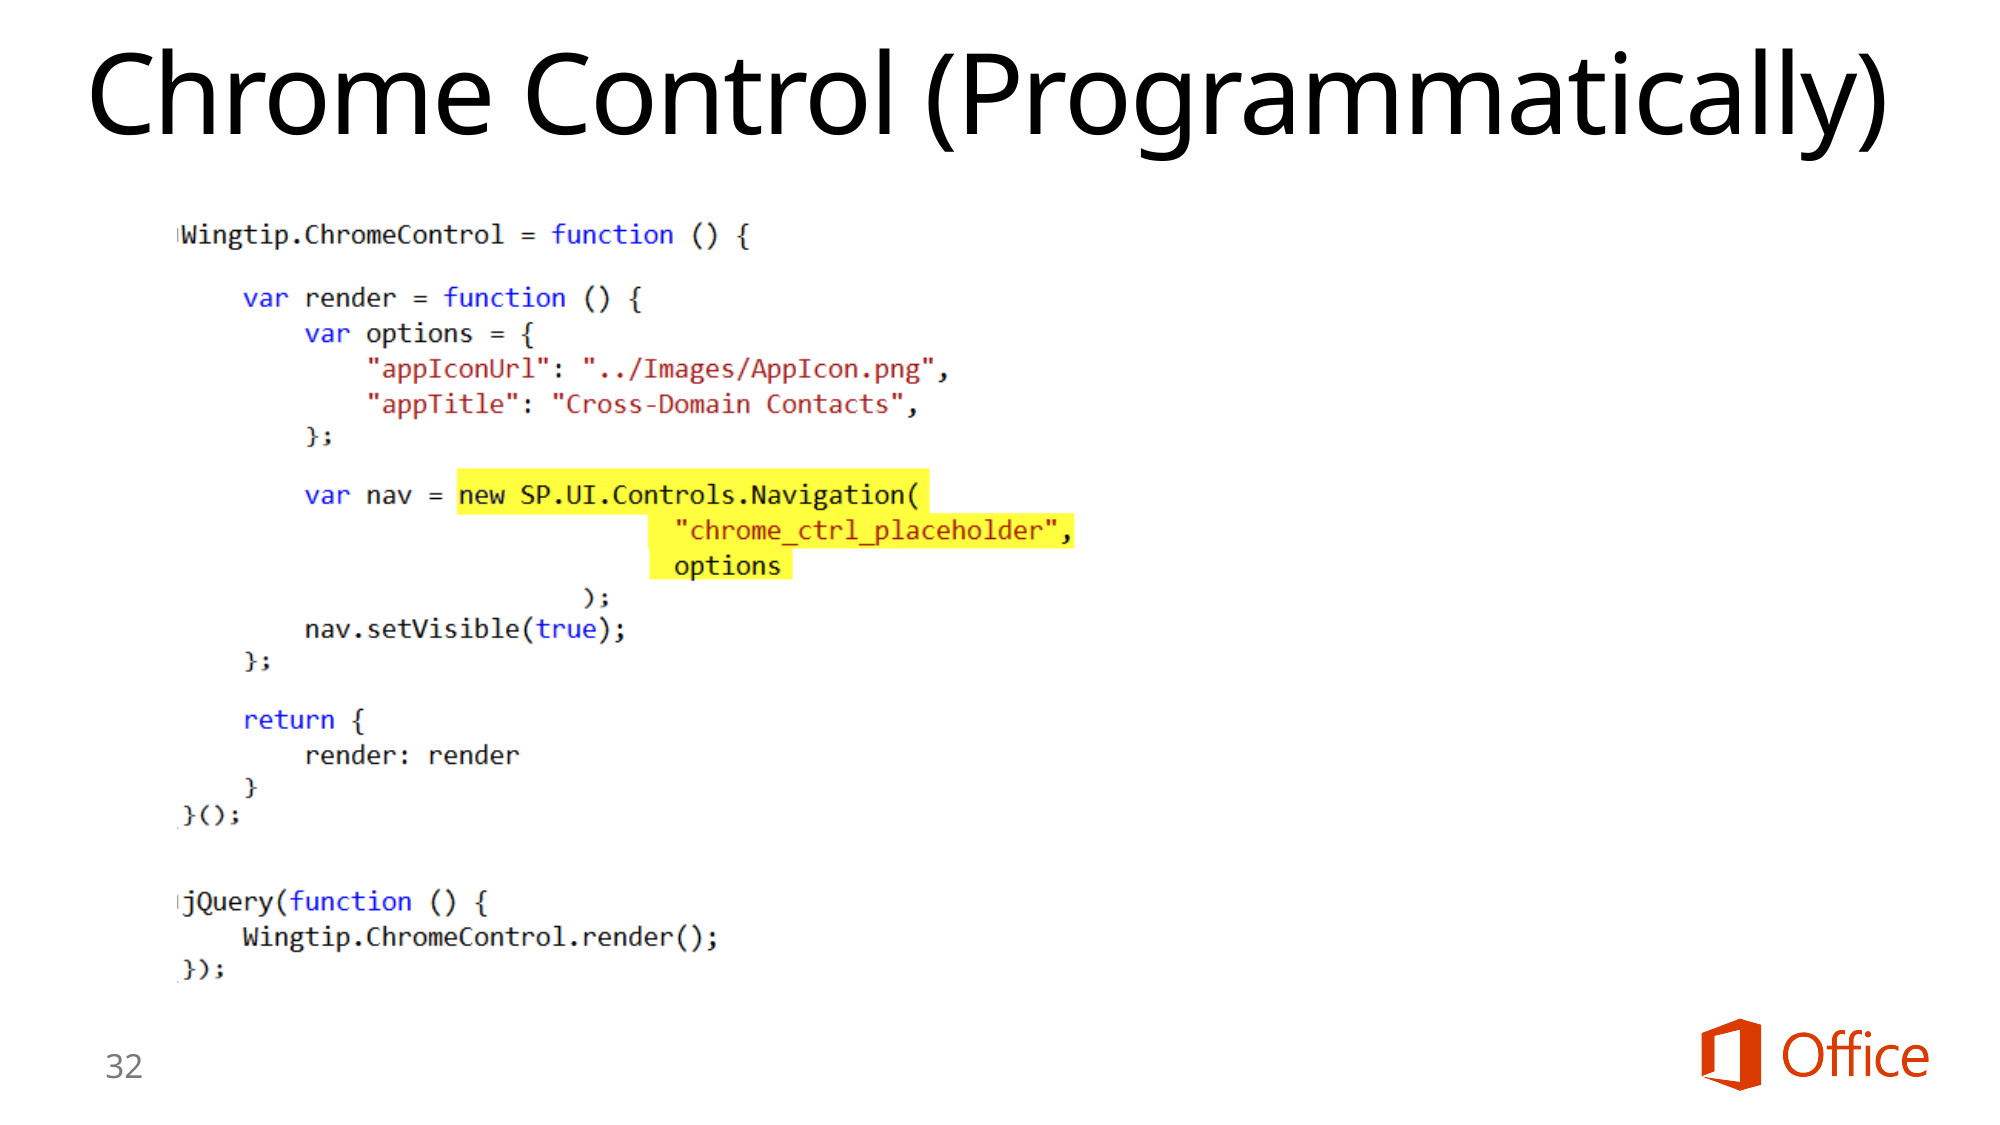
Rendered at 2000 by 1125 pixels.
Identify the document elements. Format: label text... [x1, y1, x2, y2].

picture [1670, 987, 1960, 1122]
picture [177, 210, 1125, 1001]
title Chrome Control (Programmatically) [85, 37, 1914, 161]
slide_number 32 [85, 1049, 178, 1086]
